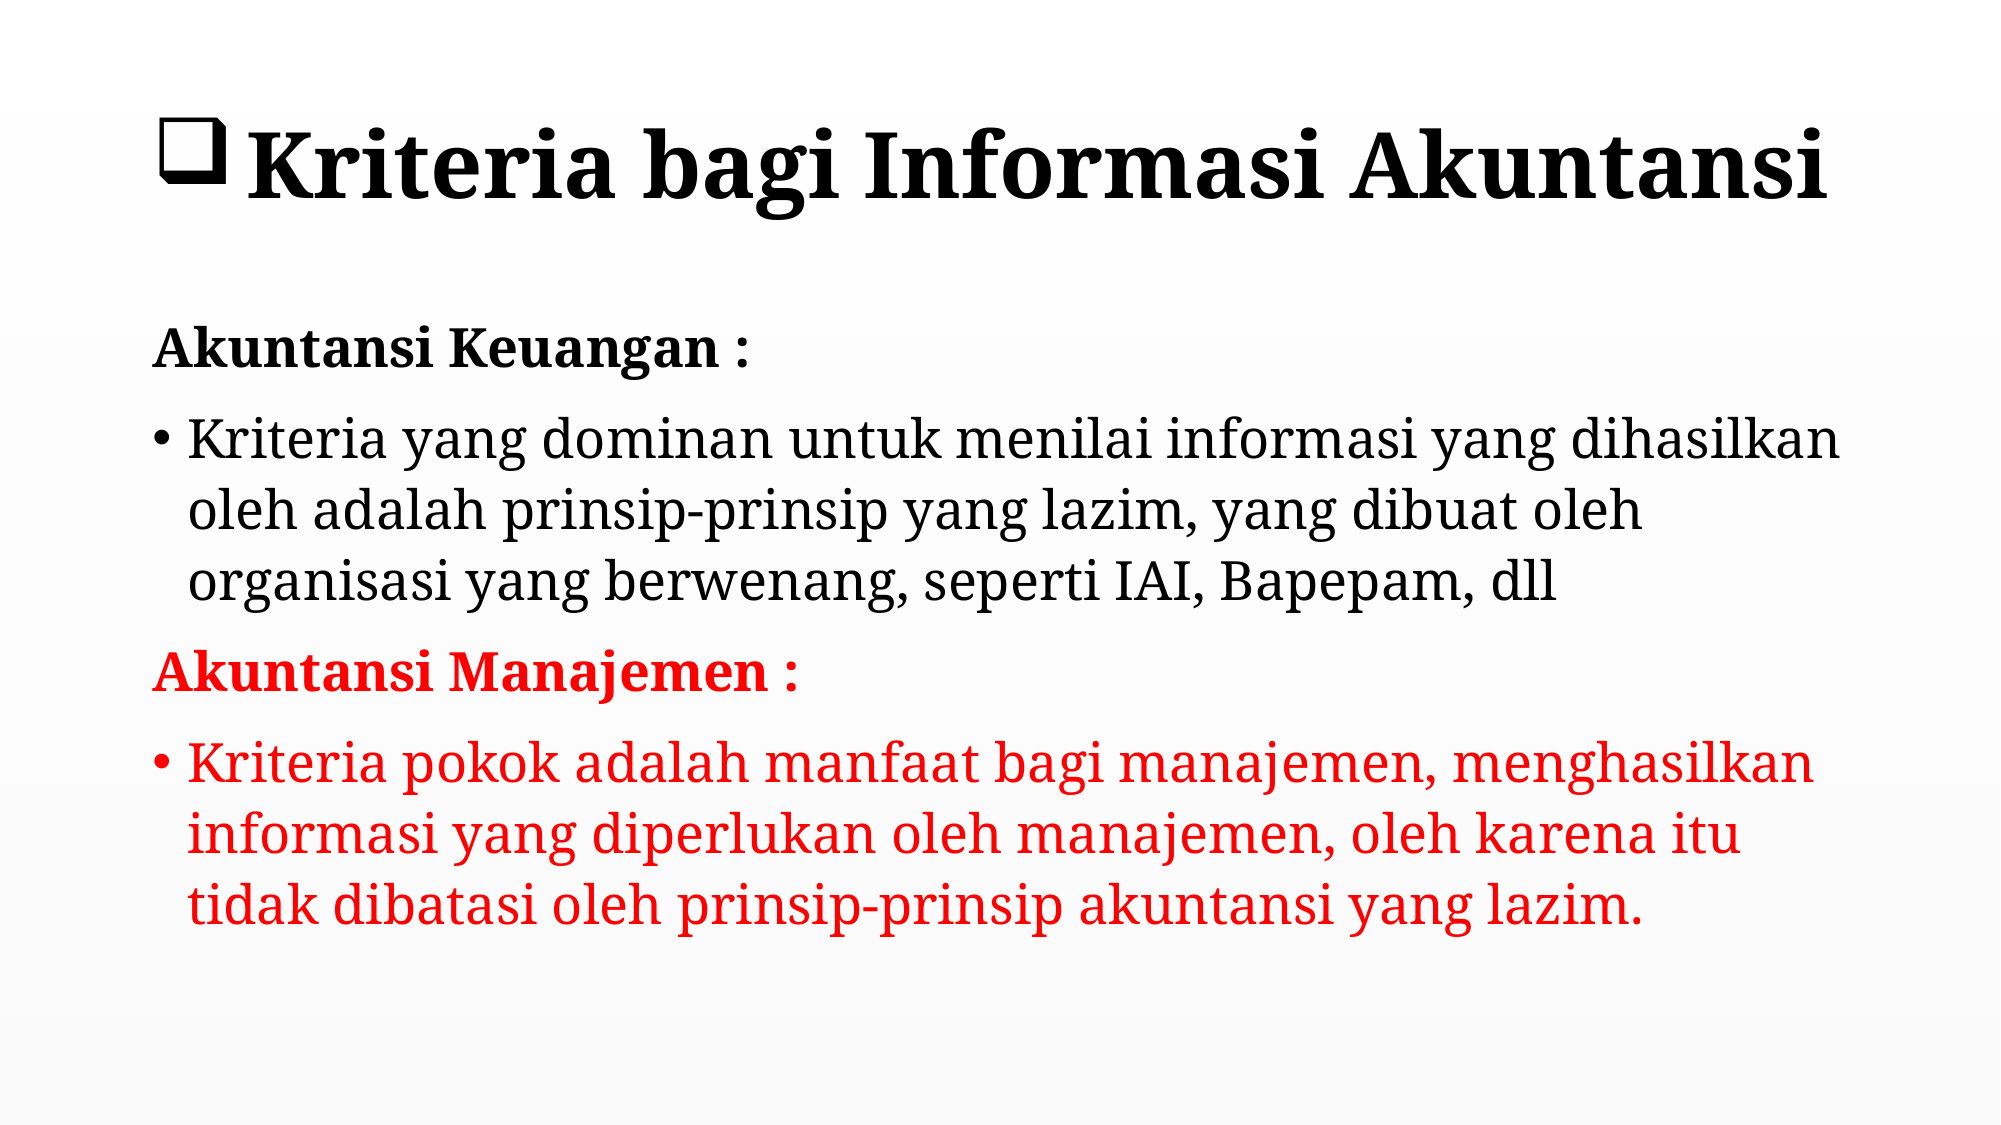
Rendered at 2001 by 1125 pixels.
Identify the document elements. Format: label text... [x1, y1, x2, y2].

title Kriteria bagi Informasi Akuntansi [137, 59, 1863, 278]
list Akuntansi Keuangan : Kriteria yang dominan untuk menilai informasi yang dihasilkan oleh adalah prinsip-prinsip yang lazim, yang dibuat oleh organisasi yang berwenang, seperti IAI, Bapepam, dll Akuntansi Manajemen : Kriteria pokok adalah manfaat bagi manajemen, menghasilkan informasi yang diperlukan oleh manajemen, oleh karena itu tidak dibatasi oleh prinsip-prinsip akuntansi yang lazim. [137, 299, 1863, 1014]
